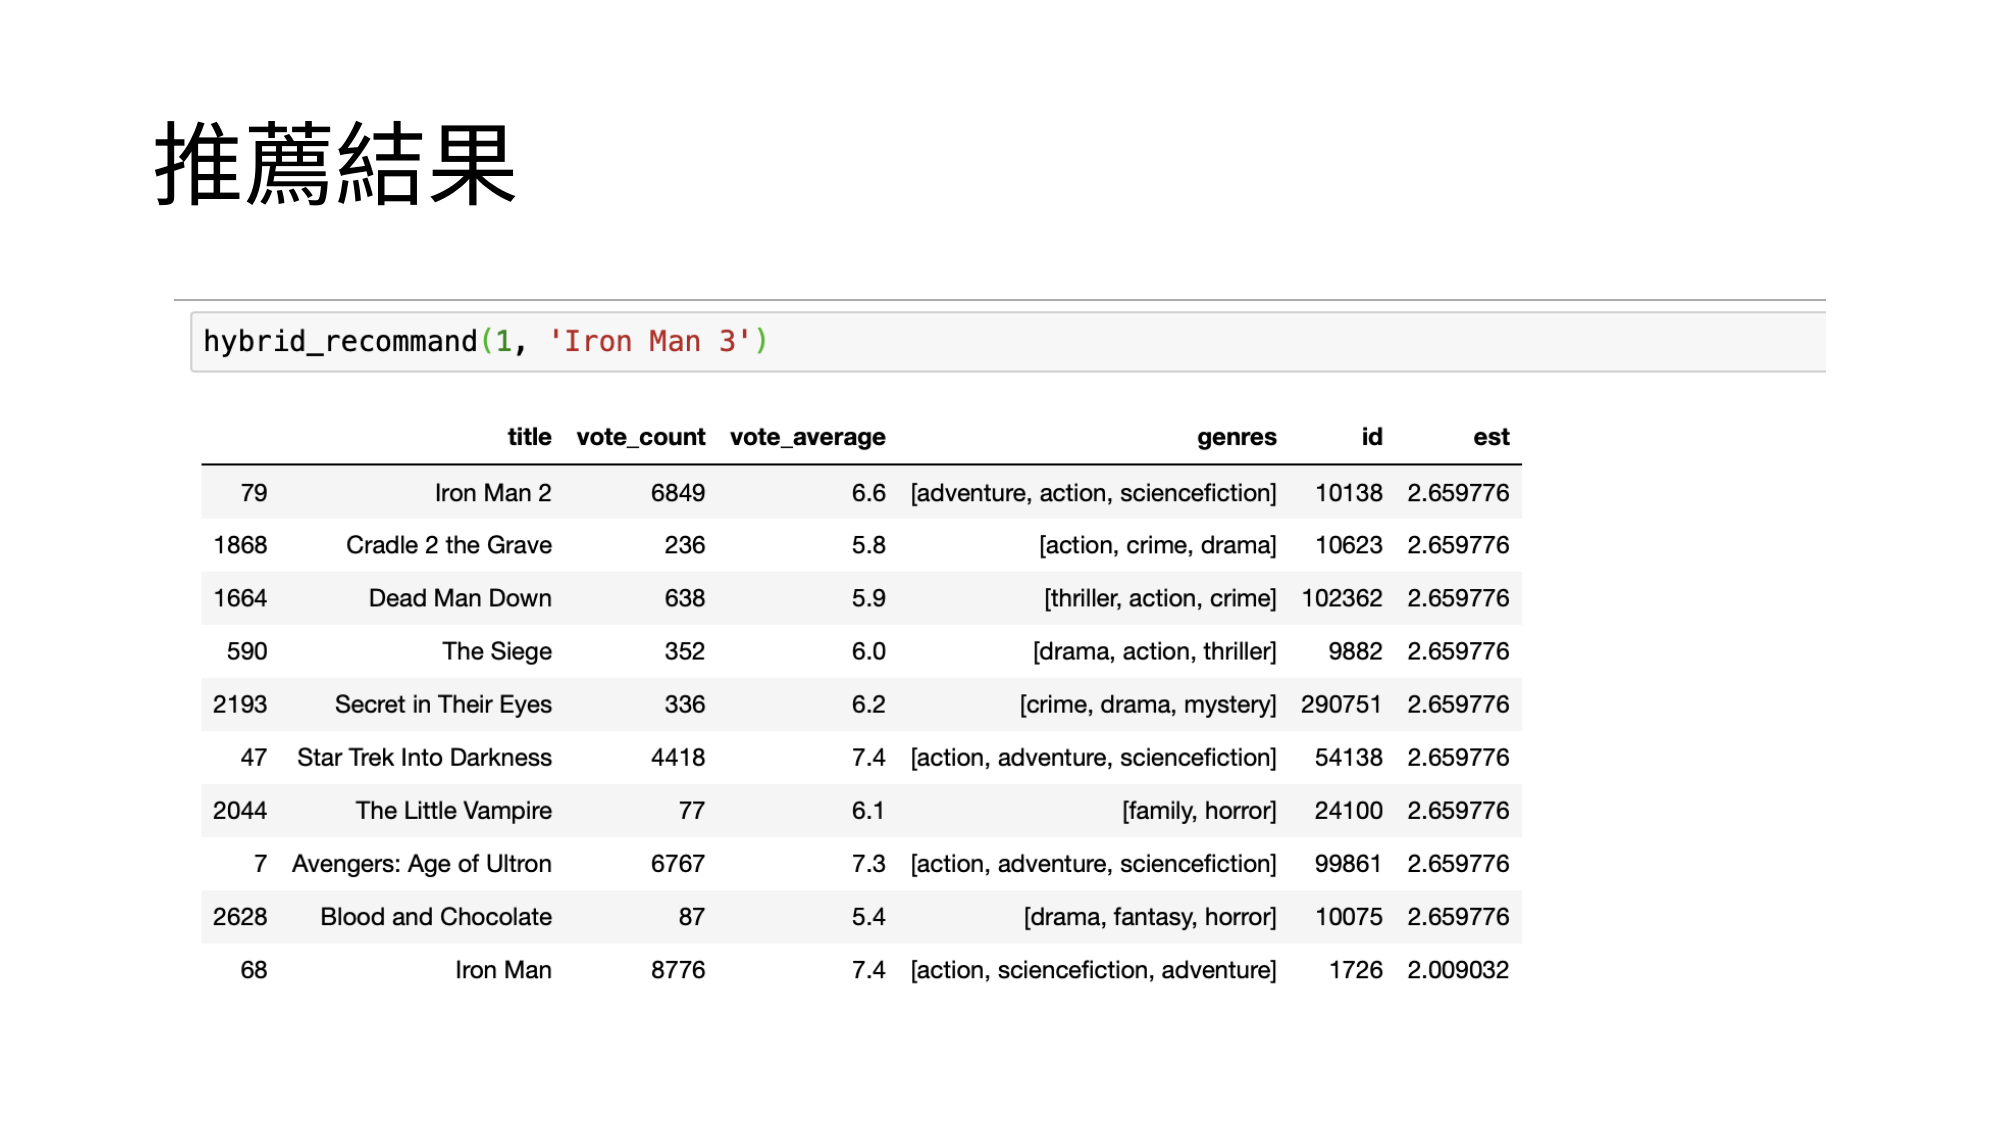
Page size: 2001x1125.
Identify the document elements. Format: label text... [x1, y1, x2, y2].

title 推薦結果 [137, 59, 1863, 278]
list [174, 299, 1826, 1014]
